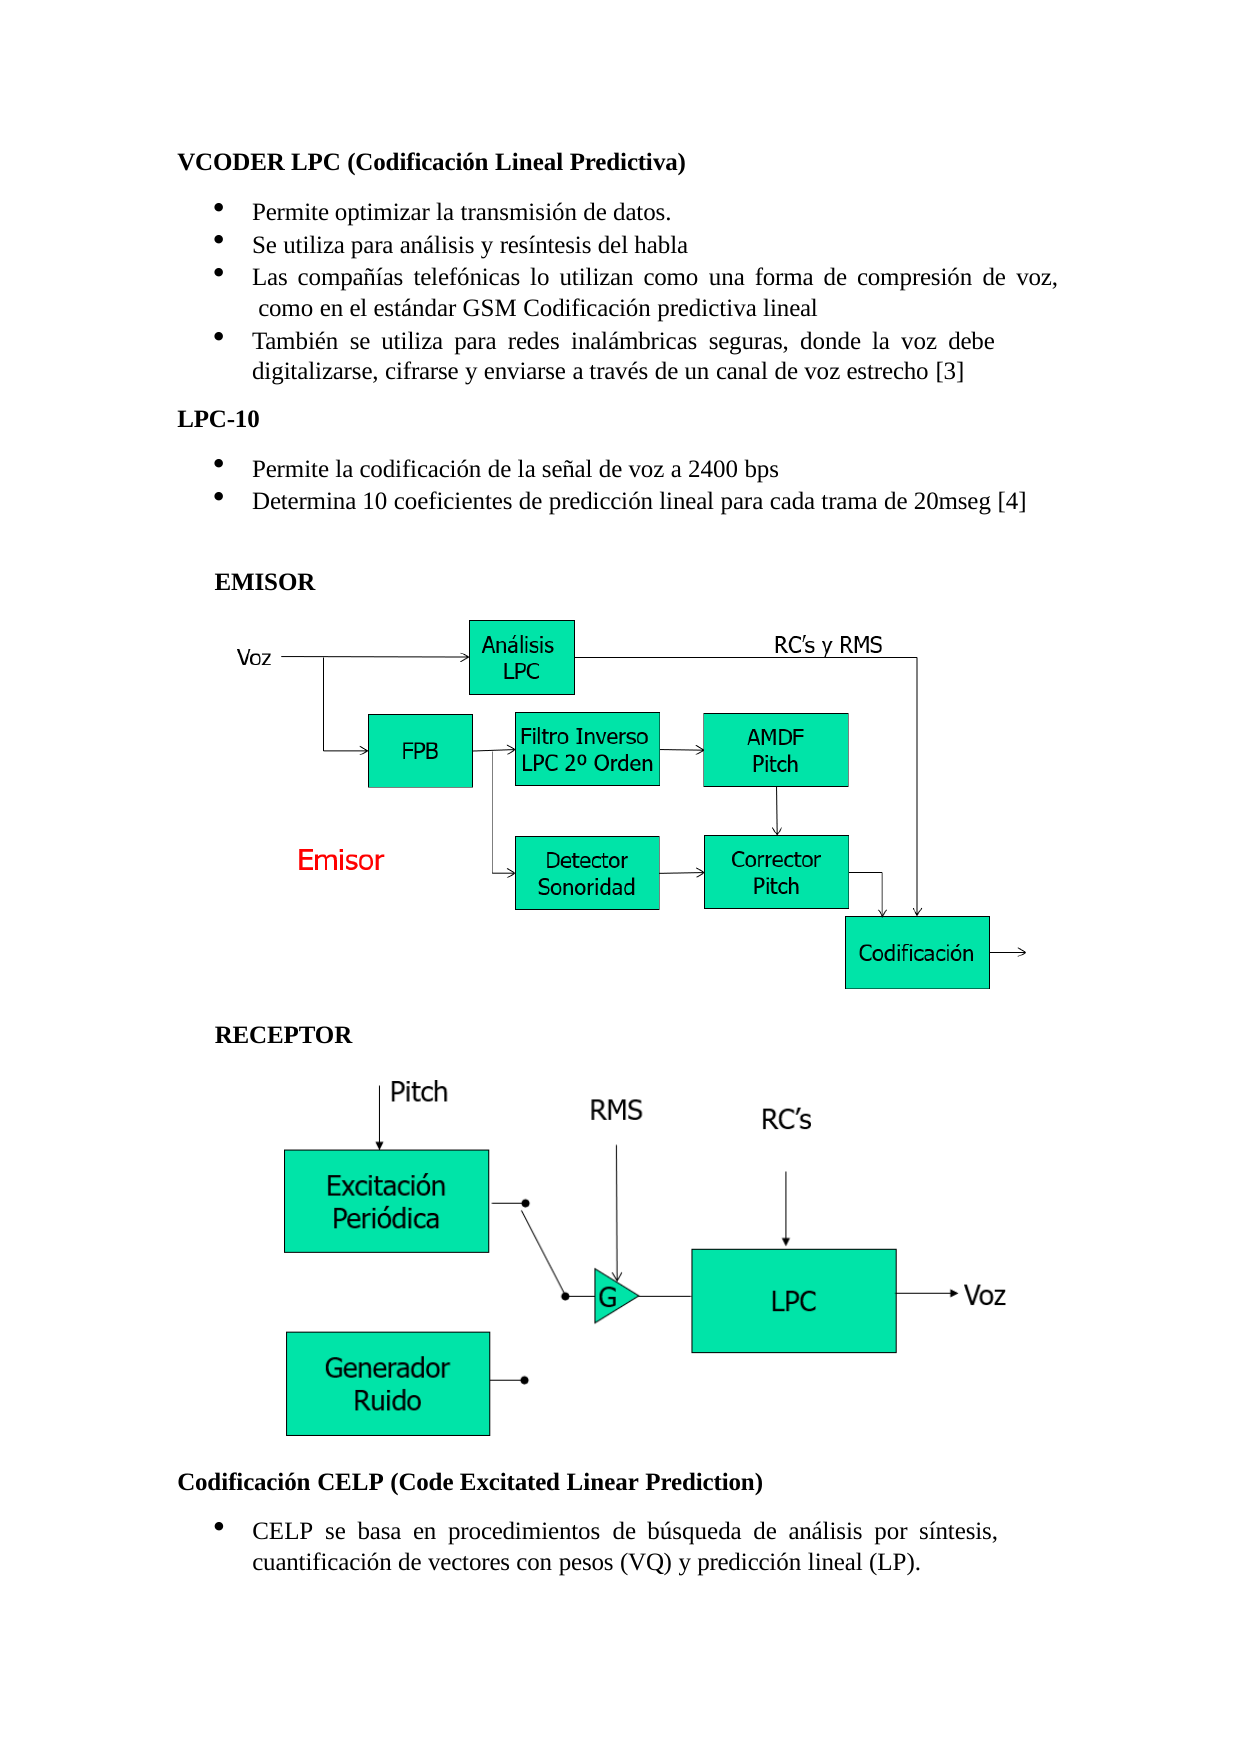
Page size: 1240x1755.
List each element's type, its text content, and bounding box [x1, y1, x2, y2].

text_box VCODER LPC (Codificación Lineal Predictiva) Permite optimizar la transmisión de datos. Se utiliza para análisis y resíntesis del habla Las compañías telefónicas lo utilizan como una forma de compresión de voz, como en el estándar GSM Codificación predictiva lineal También se utiliza para redes inalámbricas seguras, donde la voz debe digitalizarse, cifrarse y enviarse a través de un canal de voz estrecho [3] LPC-10 Permite la codificación de la señal de voz a 2400 bps Determina 10 coeficientes de predicción lineal para cada trama de 20mseg [4] EMISOR [175, 143, 1065, 596]
picture [237, 620, 1026, 989]
picture [283, 1080, 1006, 1436]
text_box Codificación CELP (Code Excitated Linear Prediction) CELP se basa en procedimientos de búsqueda de análisis por síntesis, cuantificación de vectores con pesos (VQ) y predicción lineal (LP). [175, 1463, 1065, 1576]
text_box RECEPTOR [212, 1016, 356, 1049]
